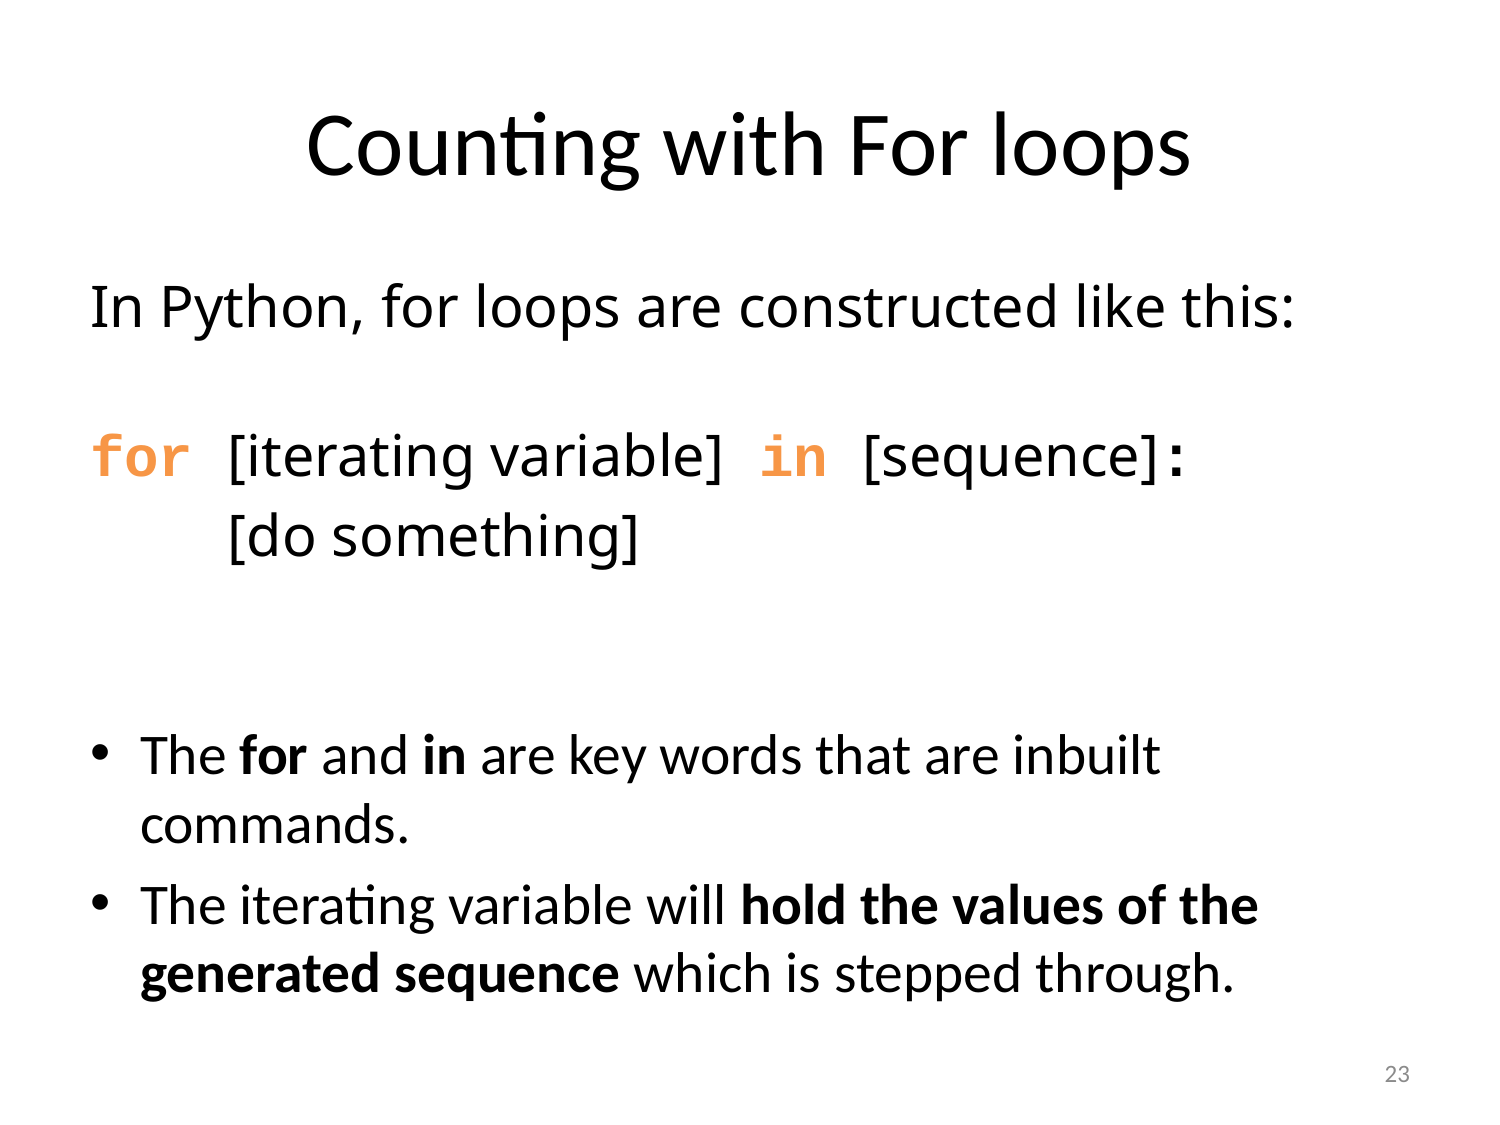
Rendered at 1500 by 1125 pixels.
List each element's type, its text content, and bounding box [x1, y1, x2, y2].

slide_number 23 [1074, 1042, 1425, 1103]
title Counting with For loops [75, 45, 1425, 233]
list In Python, for loops are constructed like this: for [iterating variable] in [sequence]: [do something] The for and in are key words that are inbuilt commands. The iterating variable will hold the values of the generated sequence which is stepped through. [75, 262, 1388, 1024]
